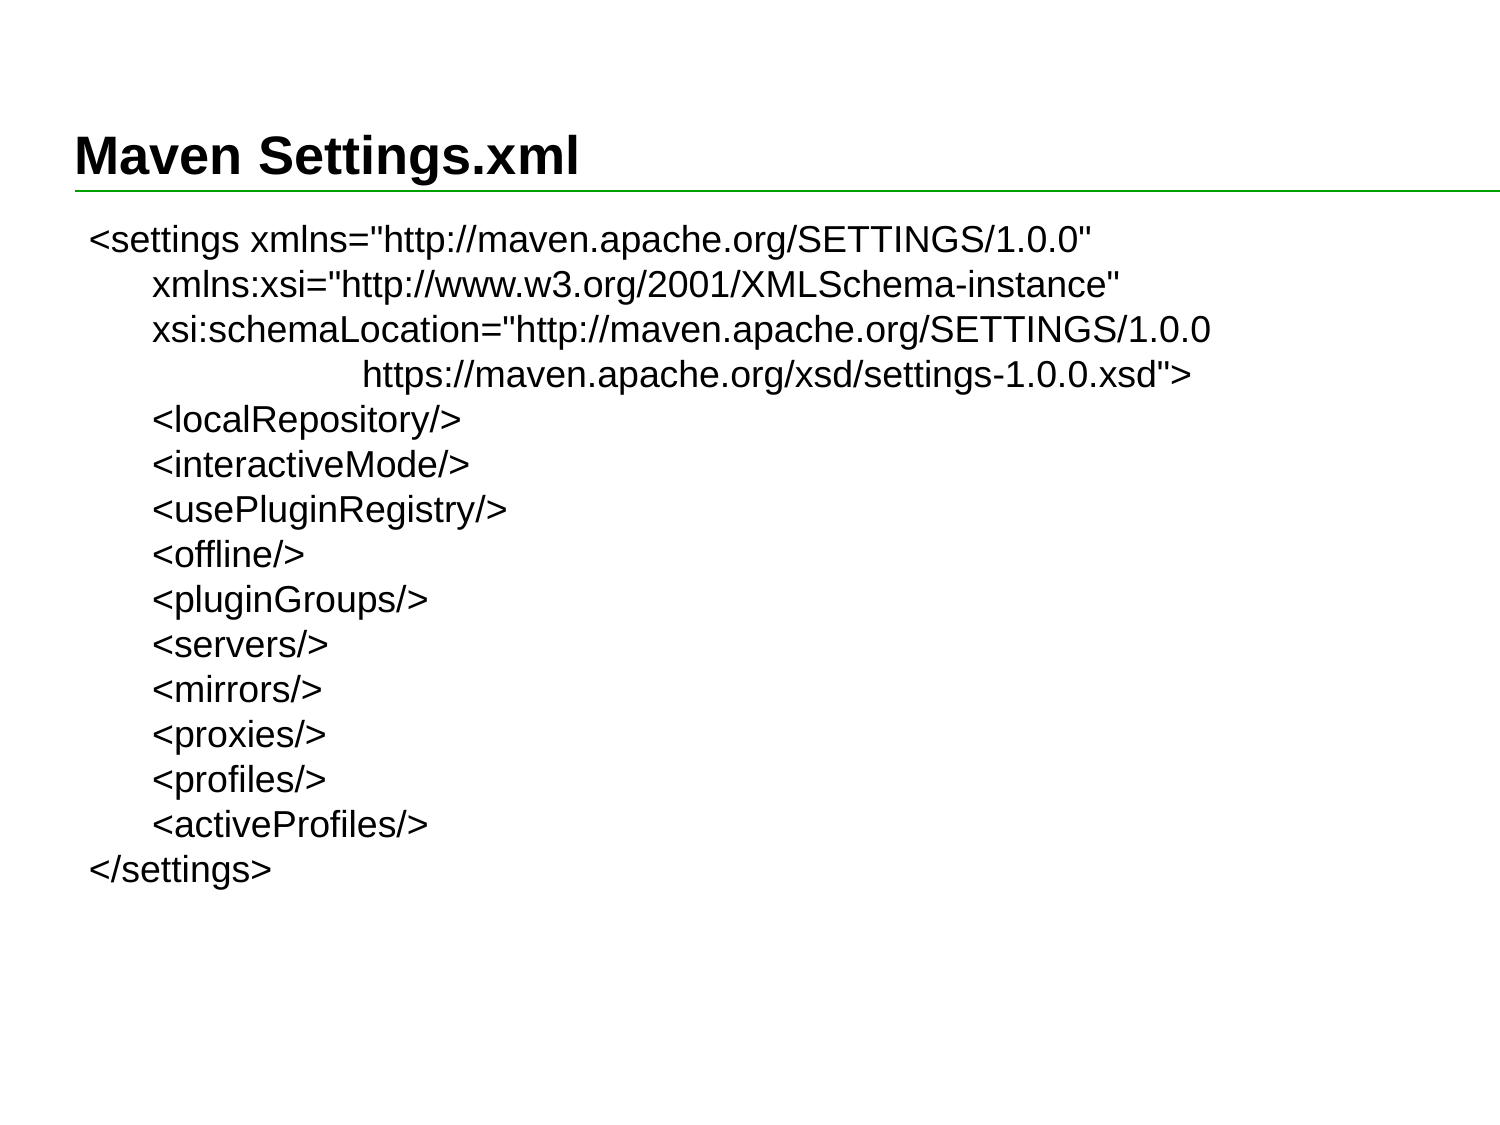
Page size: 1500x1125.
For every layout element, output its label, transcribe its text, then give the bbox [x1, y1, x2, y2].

title Maven Settings.xml [74, 56, 1421, 186]
text_box <settings xmlns="http://maven.apache.org/SETTINGS/1.0.0" xmlns:xsi="http://www.w3.org/2001/XMLSchema-instance" xsi:schemaLocation="http://maven.apache.org/SETTINGS/1.0.0 https://maven.apache.org/xsd/settings-1.0.0.xsd"> <localRepository/> <interactiveMode/> <usePluginRegistry/> <offline/> <pluginGroups/> <servers/> <mirrors/> <proxies/> <profiles/> <activeProfiles/> </settings> [74, 207, 1305, 898]
